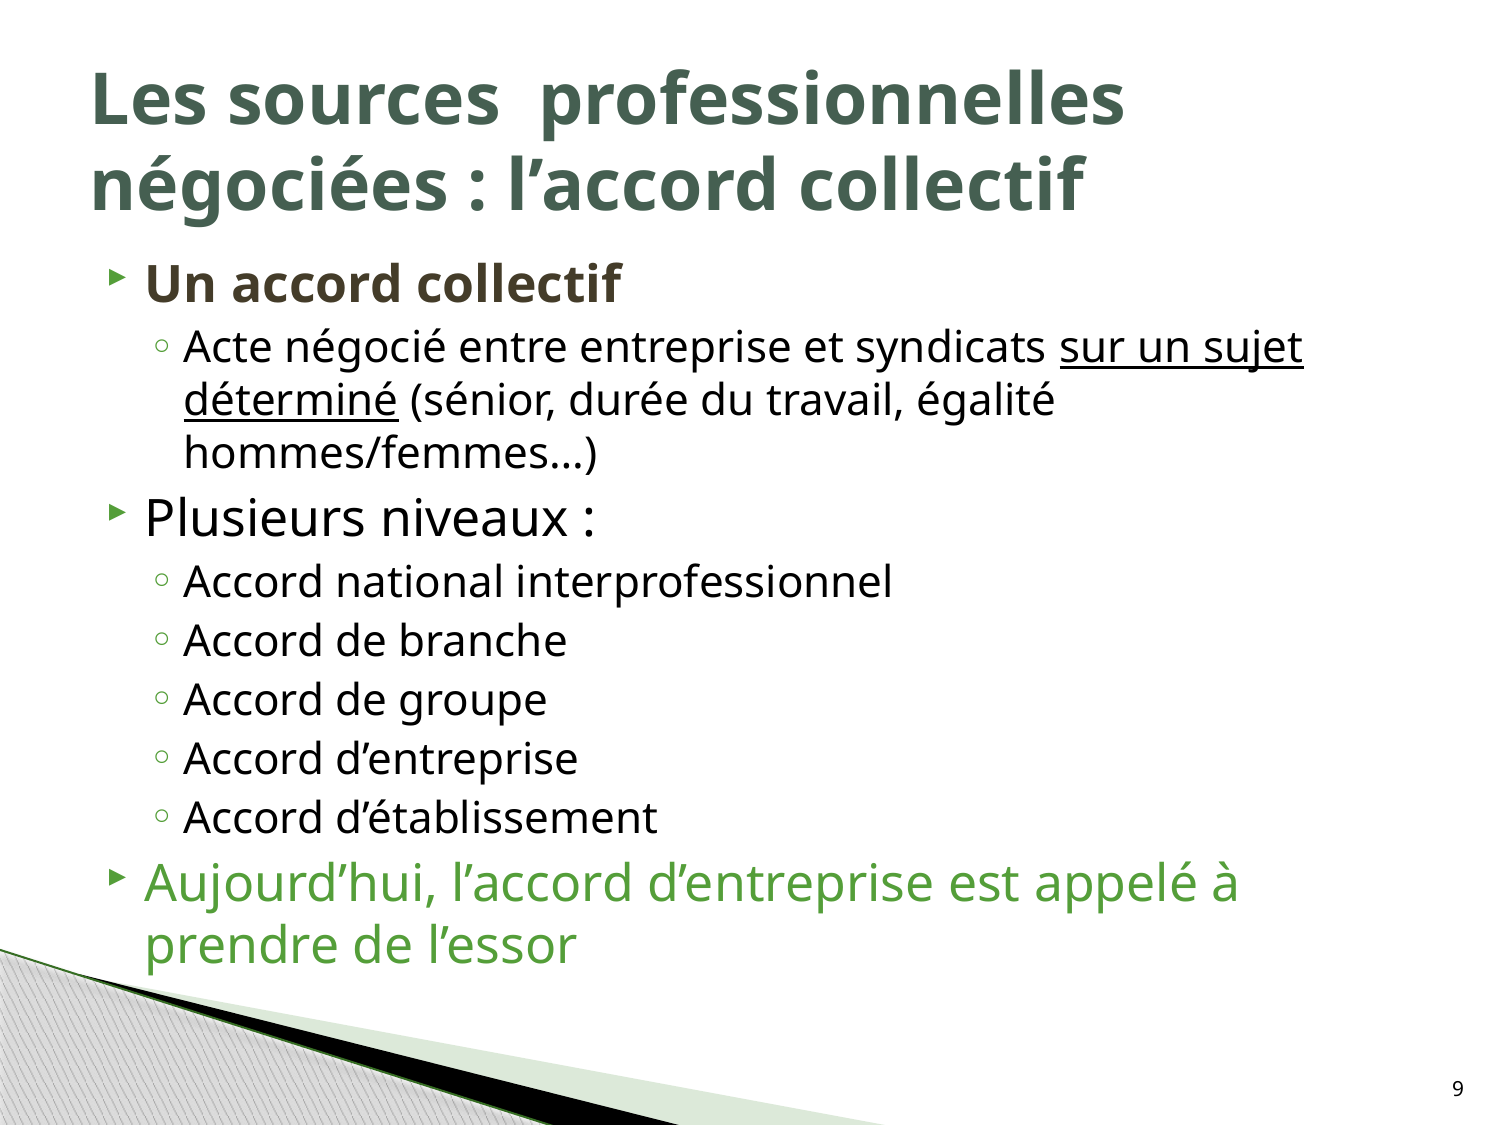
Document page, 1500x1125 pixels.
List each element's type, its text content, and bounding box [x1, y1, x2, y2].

list Un accord collectif Acte négocié entre entreprise et syndicats sur un sujet déterminé (sénior, durée du travail, égalité hommes/femmes…) Plusieurs niveaux : Accord national interprofessionnel Accord de branche Accord de groupe Accord d’entreprise Accord d’établissement Aujourd’hui, l’accord d’entreprise est appelé à prendre de l’essor [75, 243, 1425, 986]
title Les sources professionnelles négociées : l’accord collectif [75, 45, 1425, 233]
slide_number 9 [1418, 1051, 1479, 1112]
